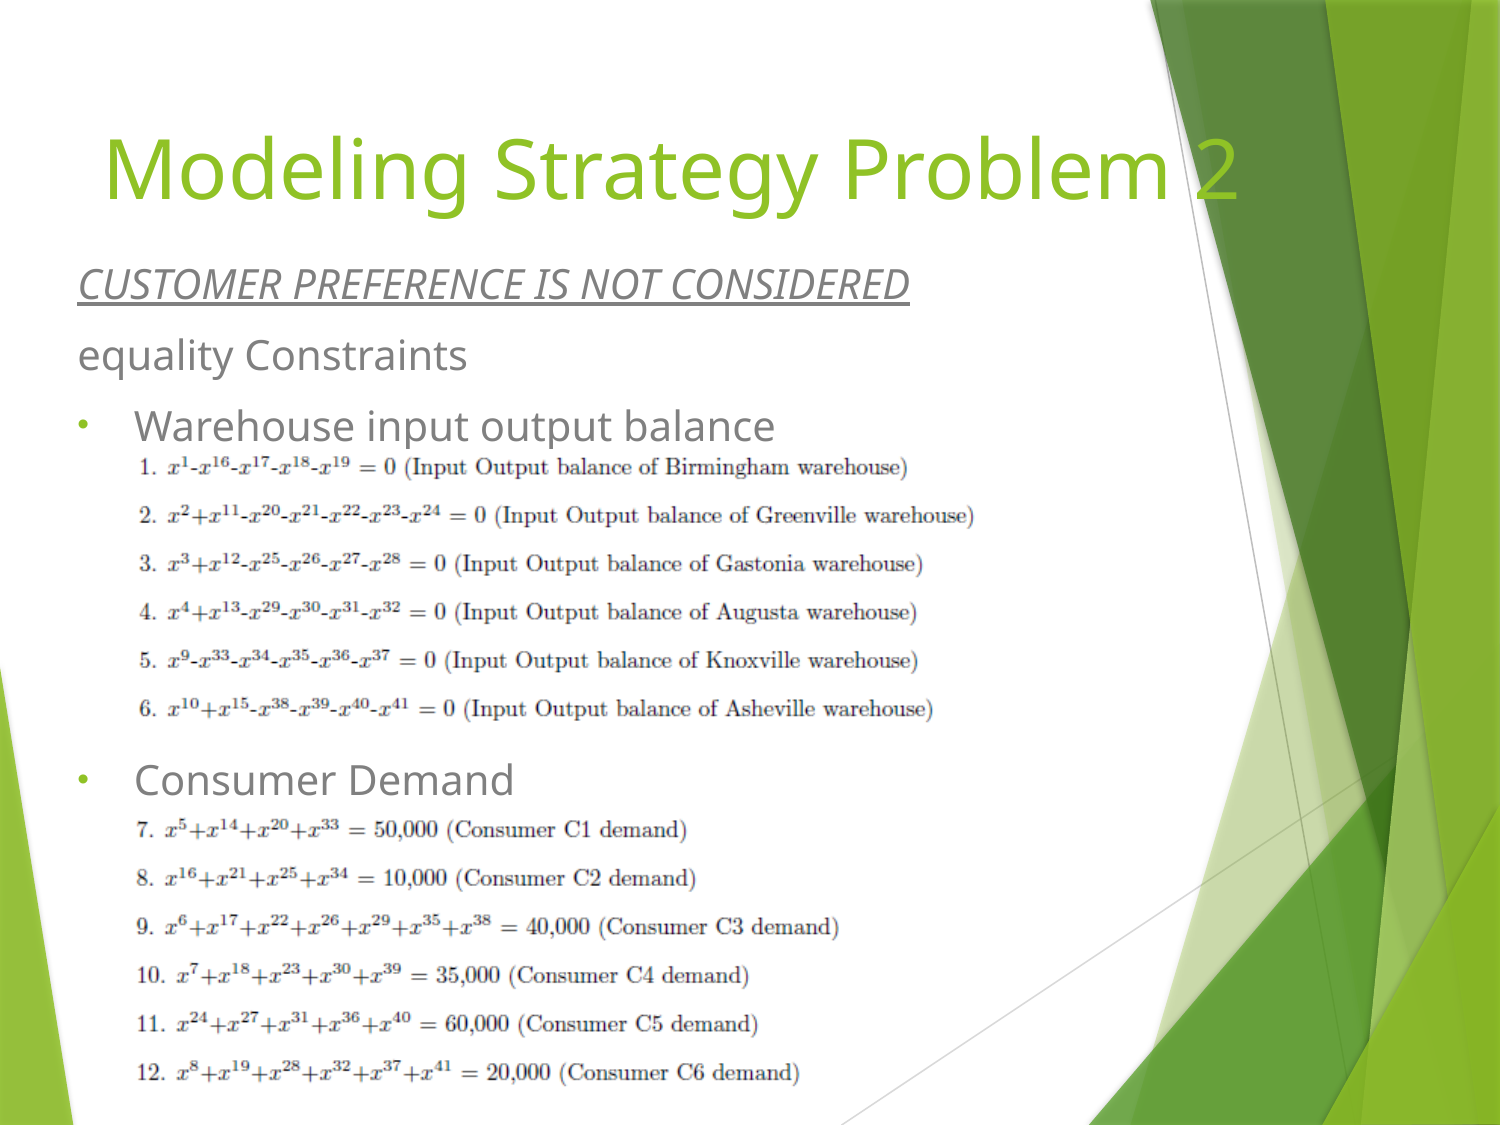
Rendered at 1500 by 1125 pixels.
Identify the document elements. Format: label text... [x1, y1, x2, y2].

title Modeling Strategy Problem 2 [87, 0, 1363, 224]
picture [124, 449, 988, 733]
picture [121, 807, 851, 1101]
list CUSTOMER PREFERENCE IS NOT CONSIDERED equality Constraints Warehouse input output balance Consumer Demand [62, 249, 1363, 988]
